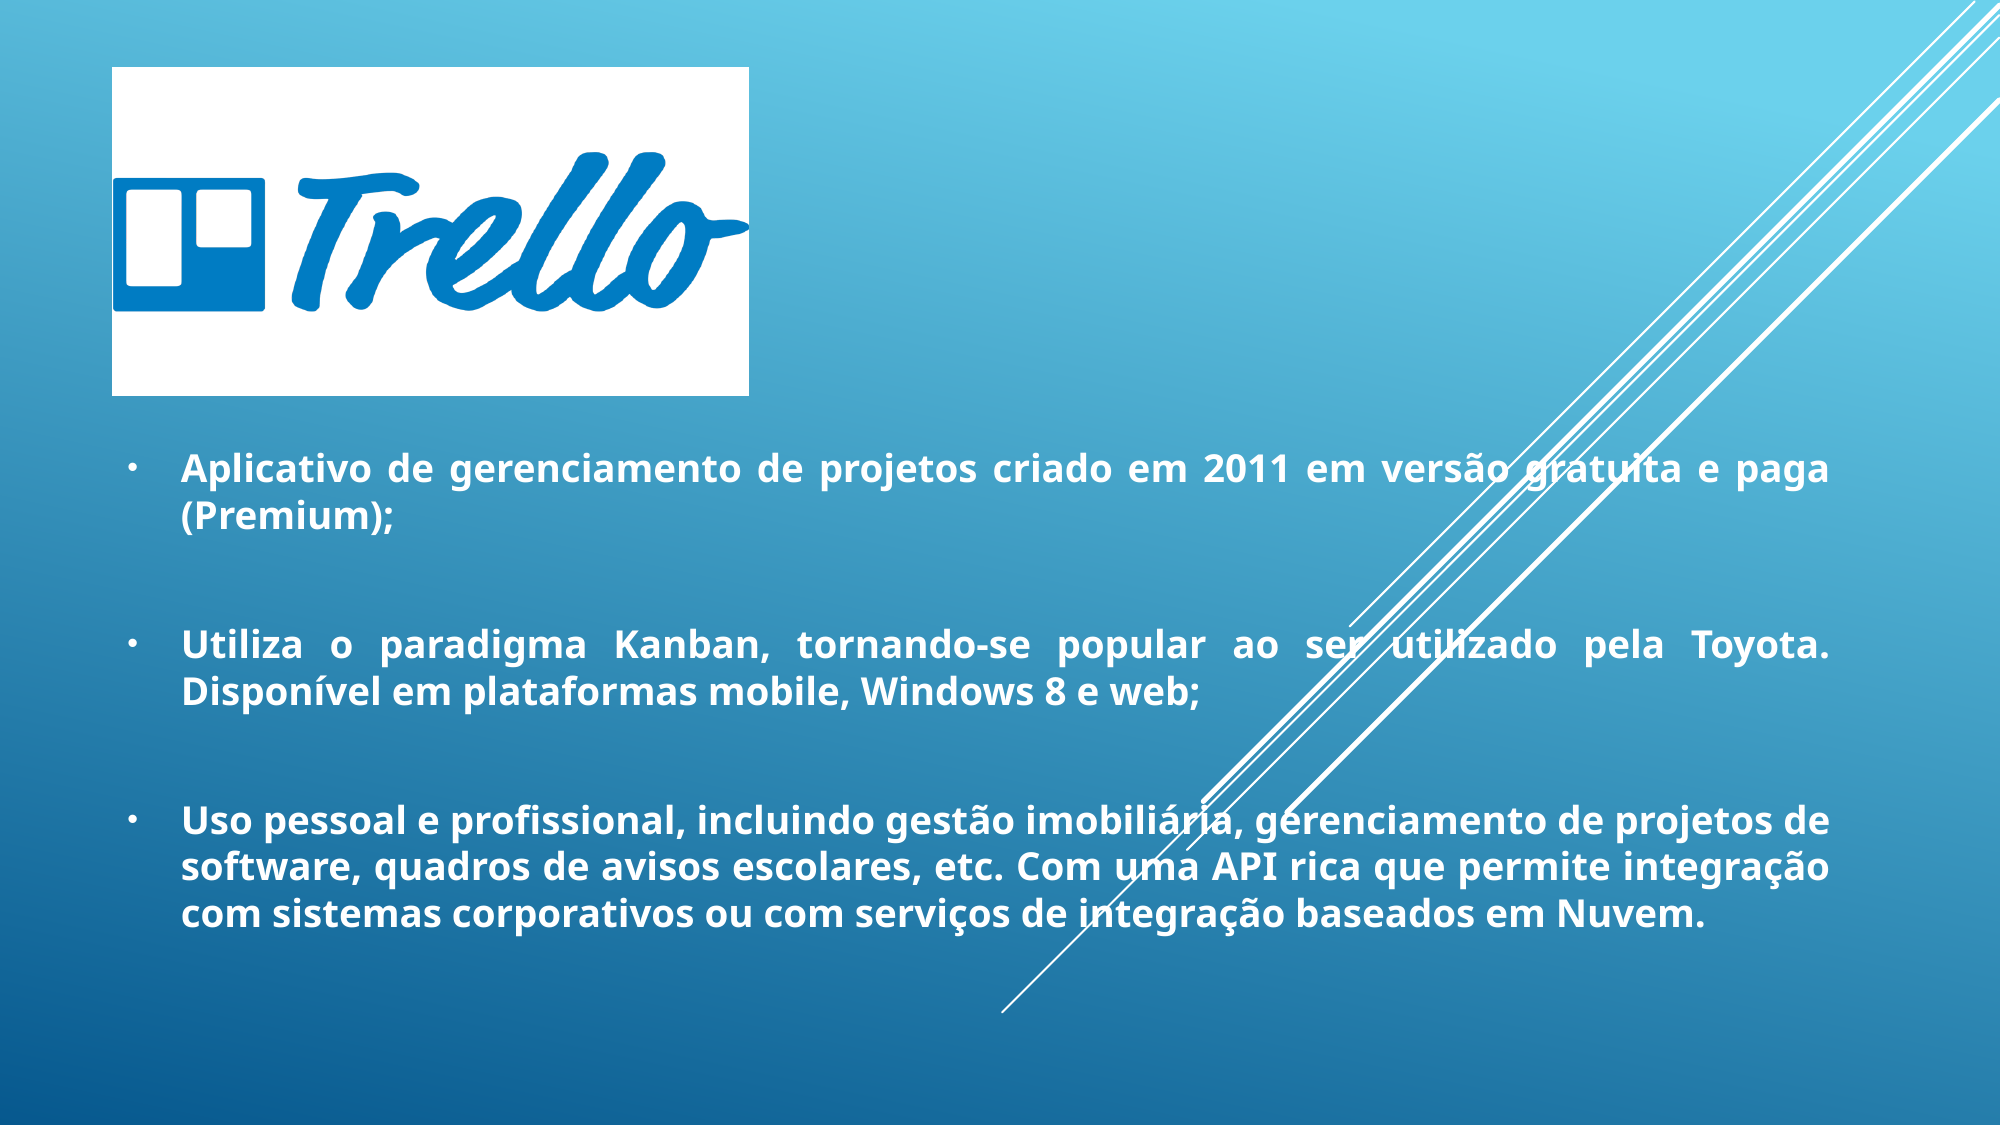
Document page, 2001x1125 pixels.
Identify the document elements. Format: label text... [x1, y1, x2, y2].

subtitle Aplicativo de gerenciamento de projetos criado em 2011 em versão gratuita e paga (Premium); Utiliza o paradigma Kanban, tornando-se popular ao ser utilizado pela Toyota. Disponível em plataformas mobile, Windows 8 e web; Uso pessoal e profissional, incluindo gestão imobiliária, gerenciamento de projetos de software, quadros de avisos escolares, etc. Com uma API rica que permite integração com sistemas corporativos ou com serviços de integração baseados em Nuvem. [112, 436, 1846, 950]
title [112, 112, 1425, 436]
picture [111, 67, 749, 397]
